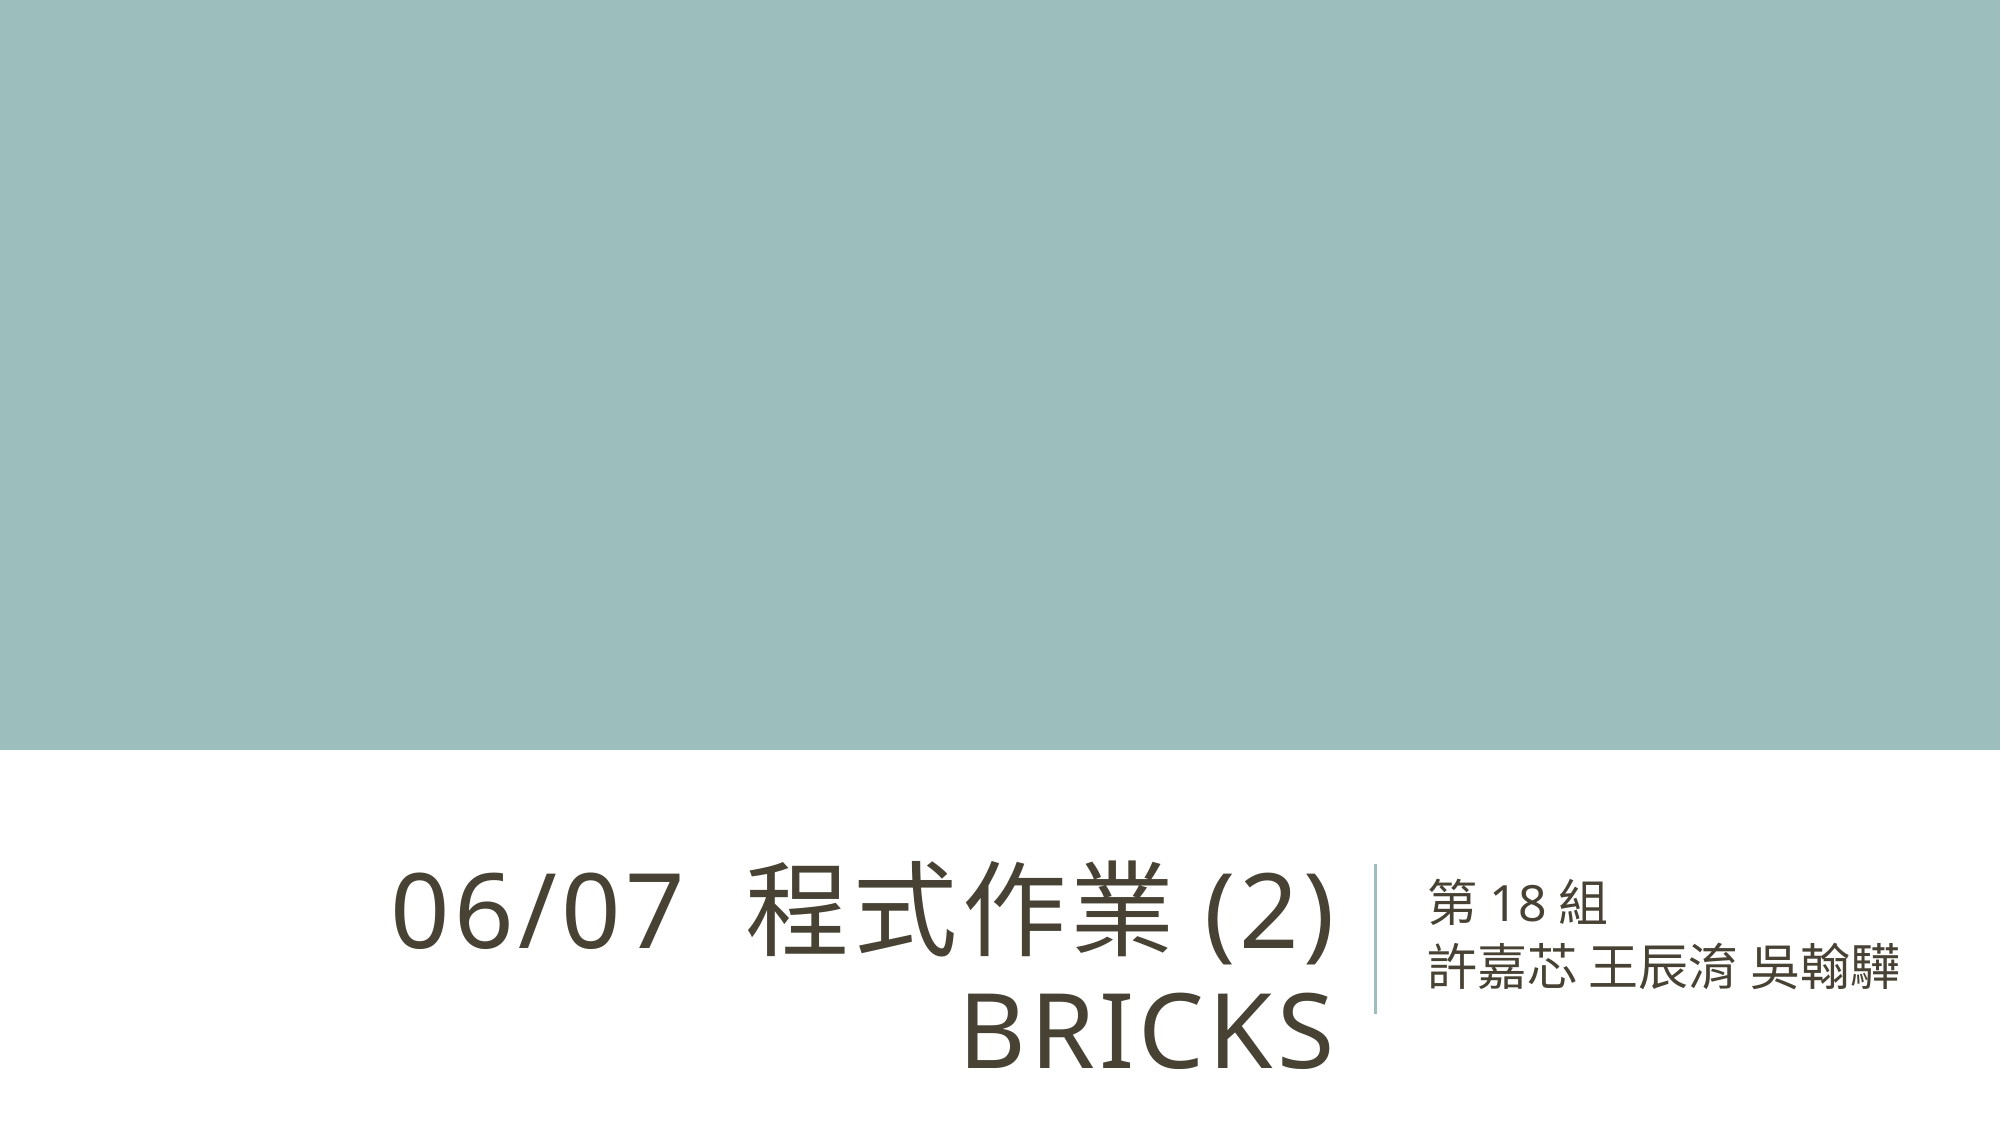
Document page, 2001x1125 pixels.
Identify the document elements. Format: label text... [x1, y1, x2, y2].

text_box Bricks [74, 918, 1350, 1125]
subtitle 第18組 許嘉芯 王辰淯 吳翰驊 [1412, 813, 1938, 1054]
title 06/07 程式作業(2) [75, 798, 1350, 918]
